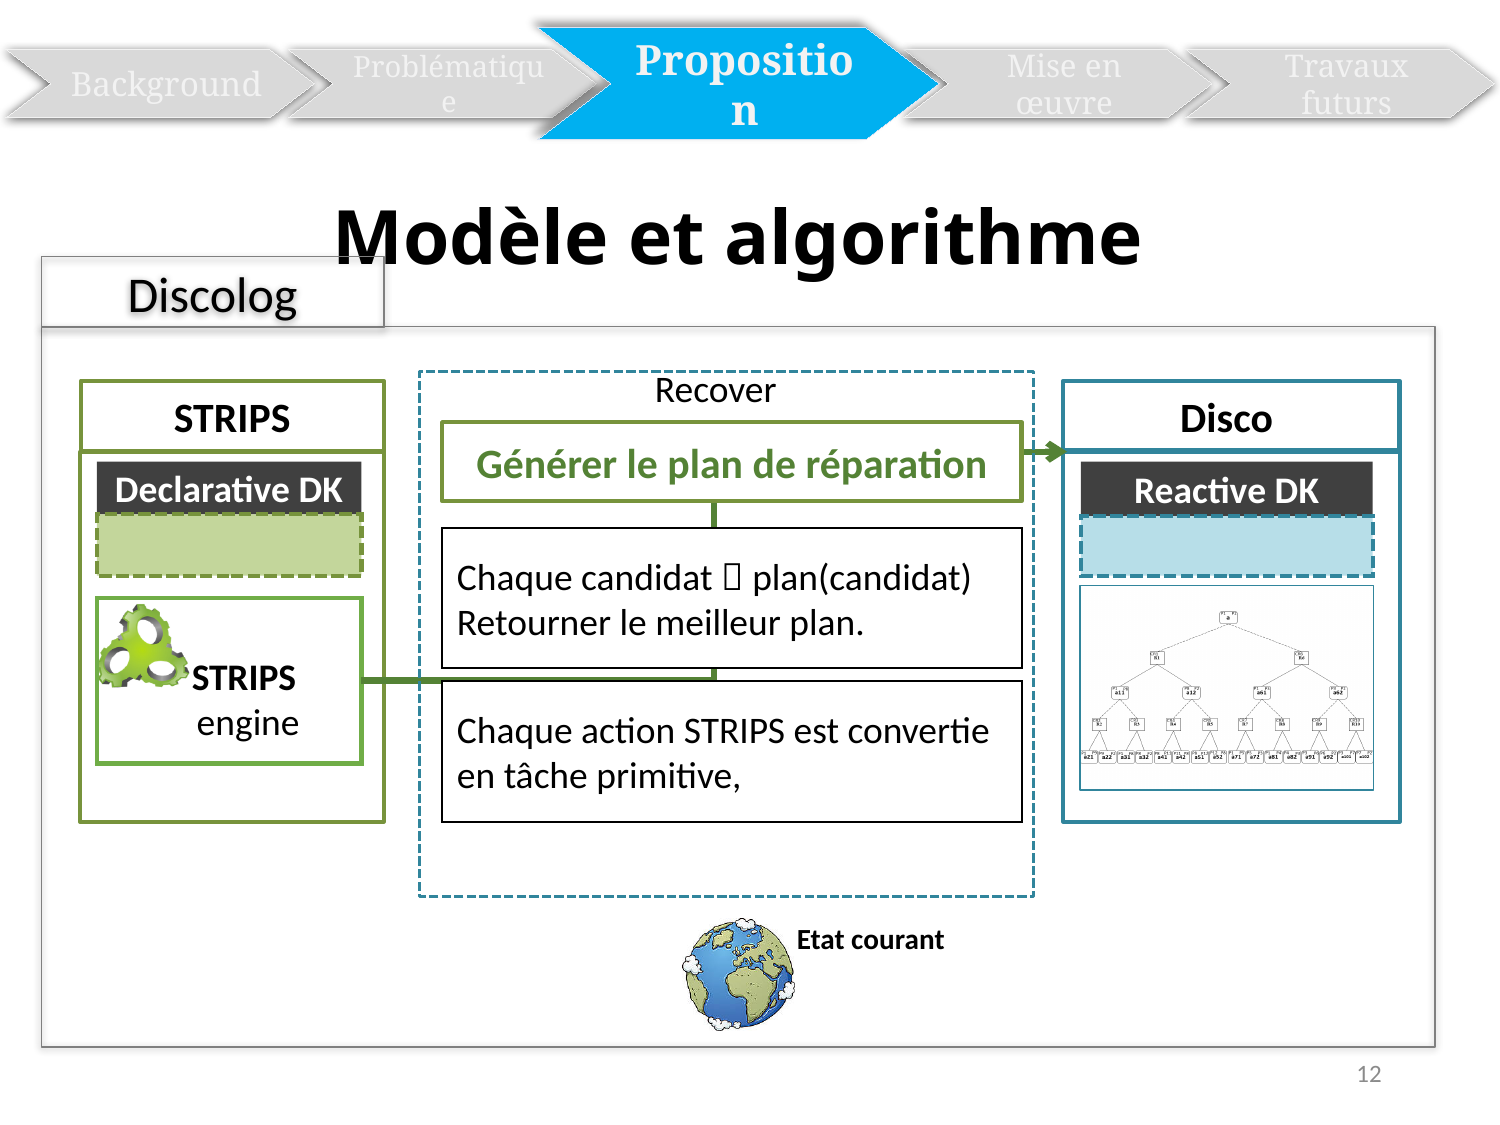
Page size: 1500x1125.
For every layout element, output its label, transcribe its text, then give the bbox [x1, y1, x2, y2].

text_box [361, 451, 419, 681]
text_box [419, 339, 1034, 897]
title Modèle et algorithme [91, 160, 1386, 321]
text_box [1034, 451, 1067, 681]
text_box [41, 326, 1436, 1047]
picture [88, 597, 190, 691]
slide_number 12 [1059, 1054, 1397, 1103]
text_box Discolog [41, 256, 384, 326]
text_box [5, 27, 1495, 140]
picture [682, 918, 795, 1031]
picture [1080, 586, 1373, 790]
